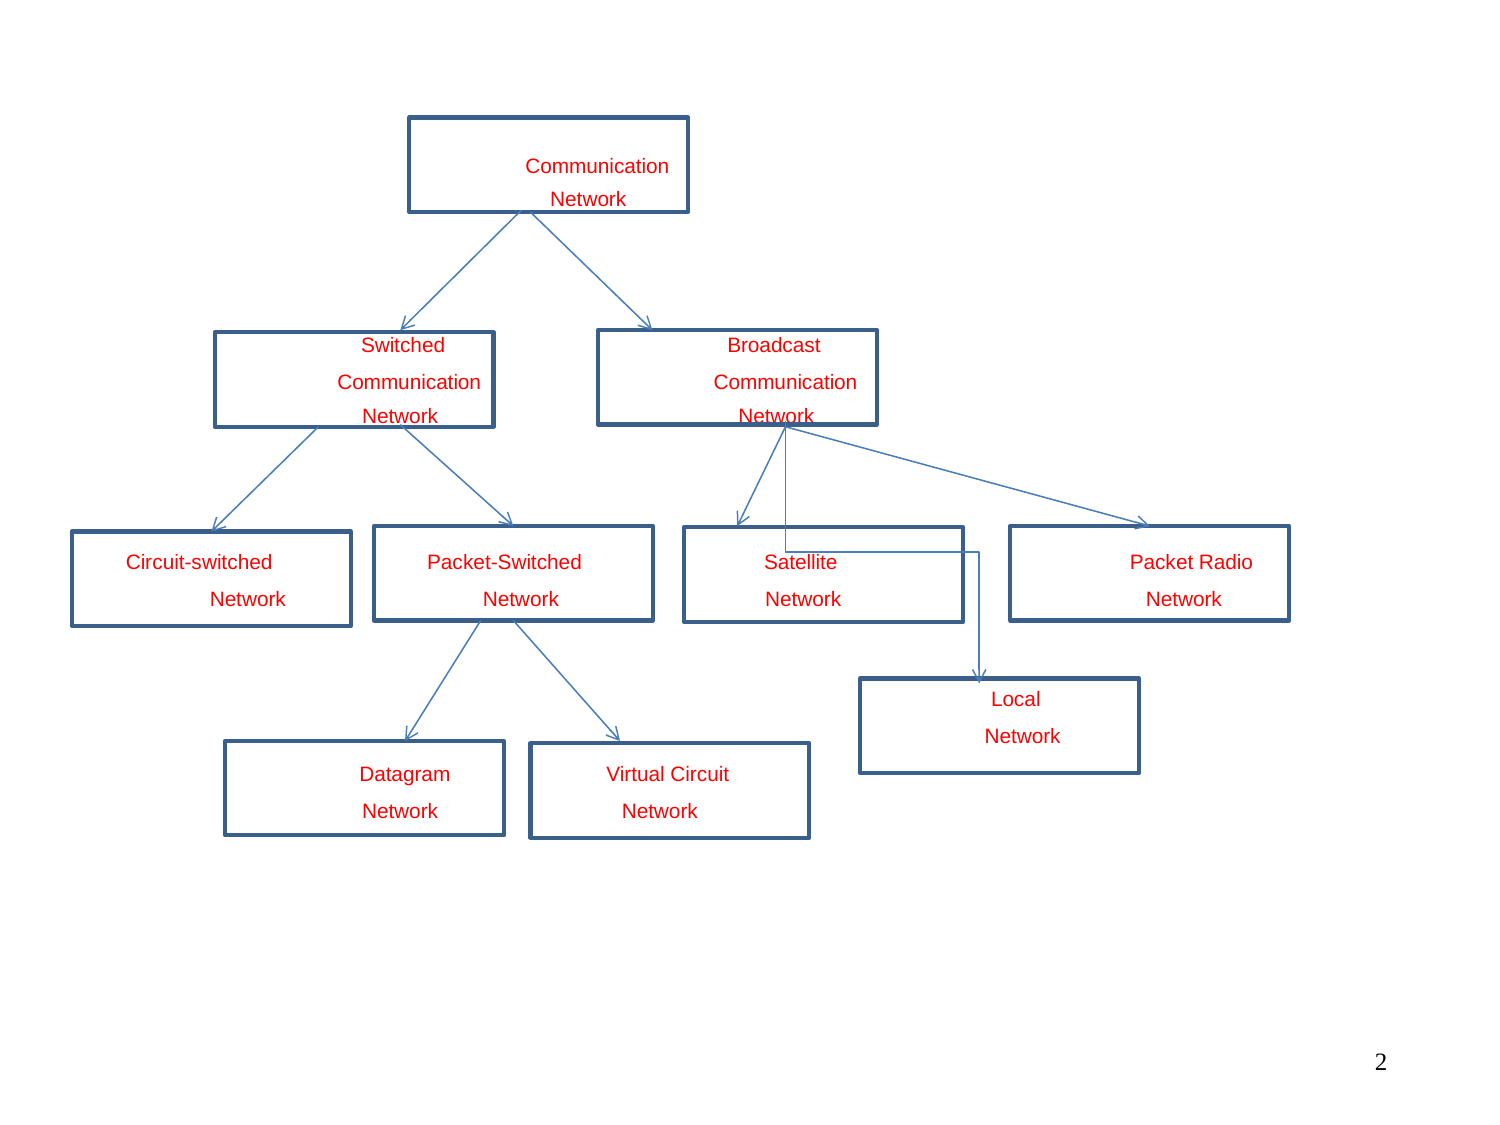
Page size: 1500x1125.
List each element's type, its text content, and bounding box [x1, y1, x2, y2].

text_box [71, 117, 1306, 906]
text_box 2 [1374, 1046, 1388, 1105]
